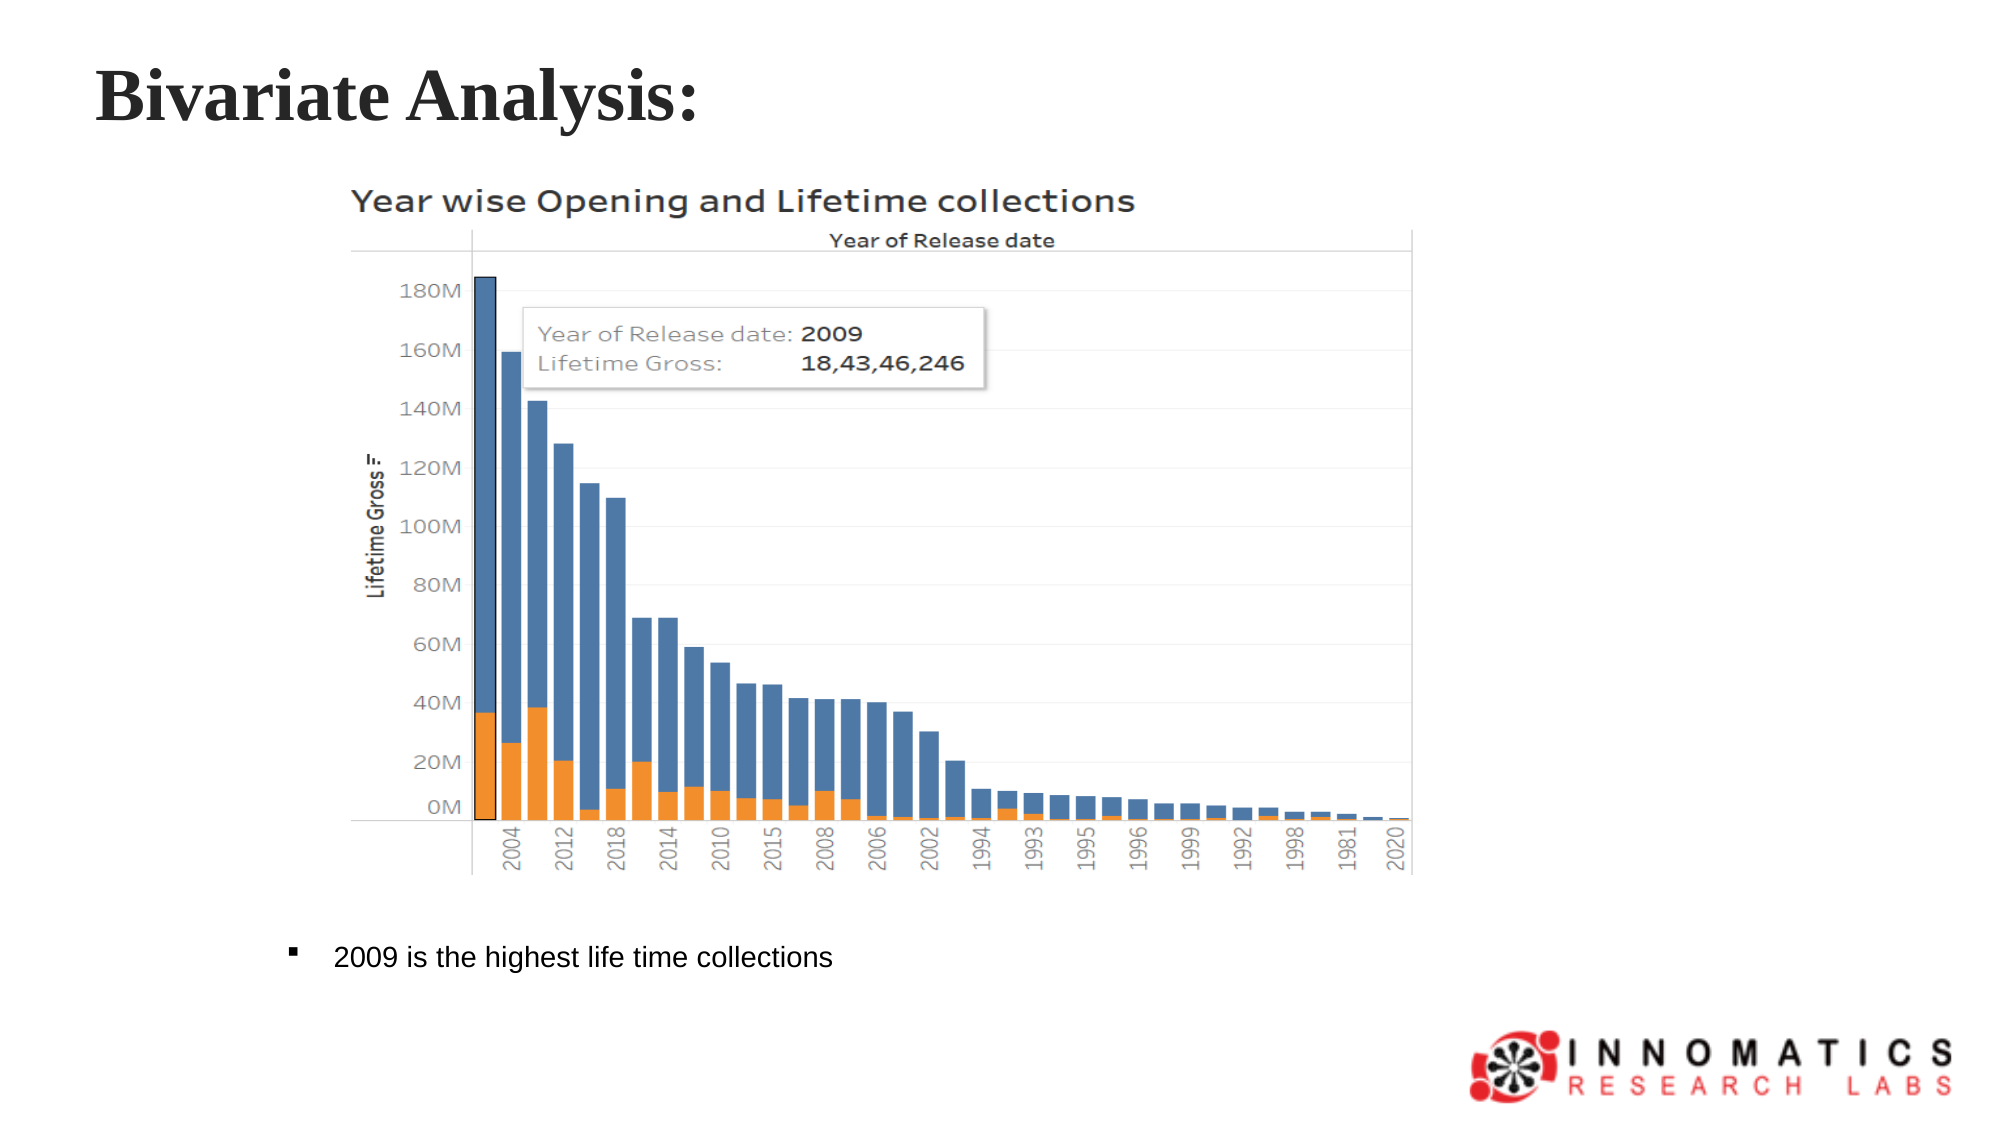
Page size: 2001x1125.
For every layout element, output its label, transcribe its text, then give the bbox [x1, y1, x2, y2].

picture [350, 166, 1451, 875]
text_box Bivariate Analysis: [80, 37, 1766, 143]
picture [1445, 1014, 1975, 1125]
text_box 2009 is the highest life time collections [271, 931, 975, 981]
